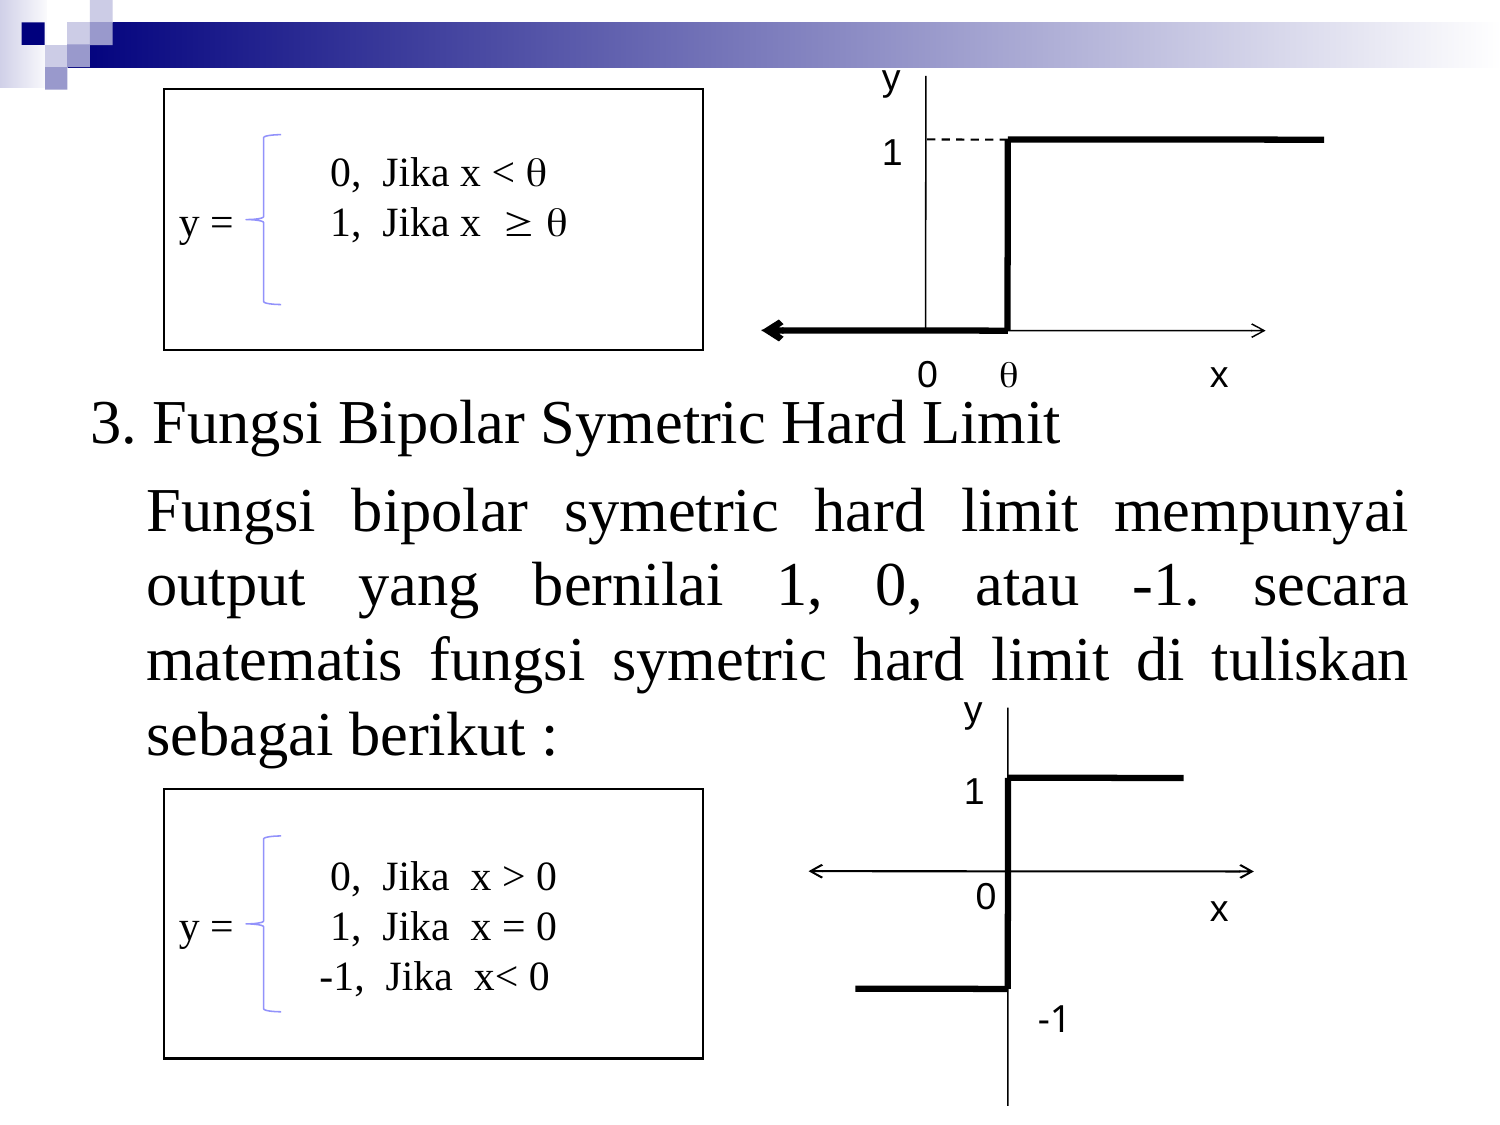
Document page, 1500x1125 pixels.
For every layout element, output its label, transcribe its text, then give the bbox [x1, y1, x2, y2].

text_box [808, 683, 1255, 1107]
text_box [163, 89, 704, 351]
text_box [163, 788, 704, 1059]
list 3. Fungsi Bipolar Symetric Hard Limit Fungsi bipolar symetric hard limit mempunyai output yang bernilai 1, 0, atau -1. secara matematis fungsi symetric hard limit di tuliskan sebagai berikut : [74, 373, 1426, 788]
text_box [761, 54, 1325, 395]
